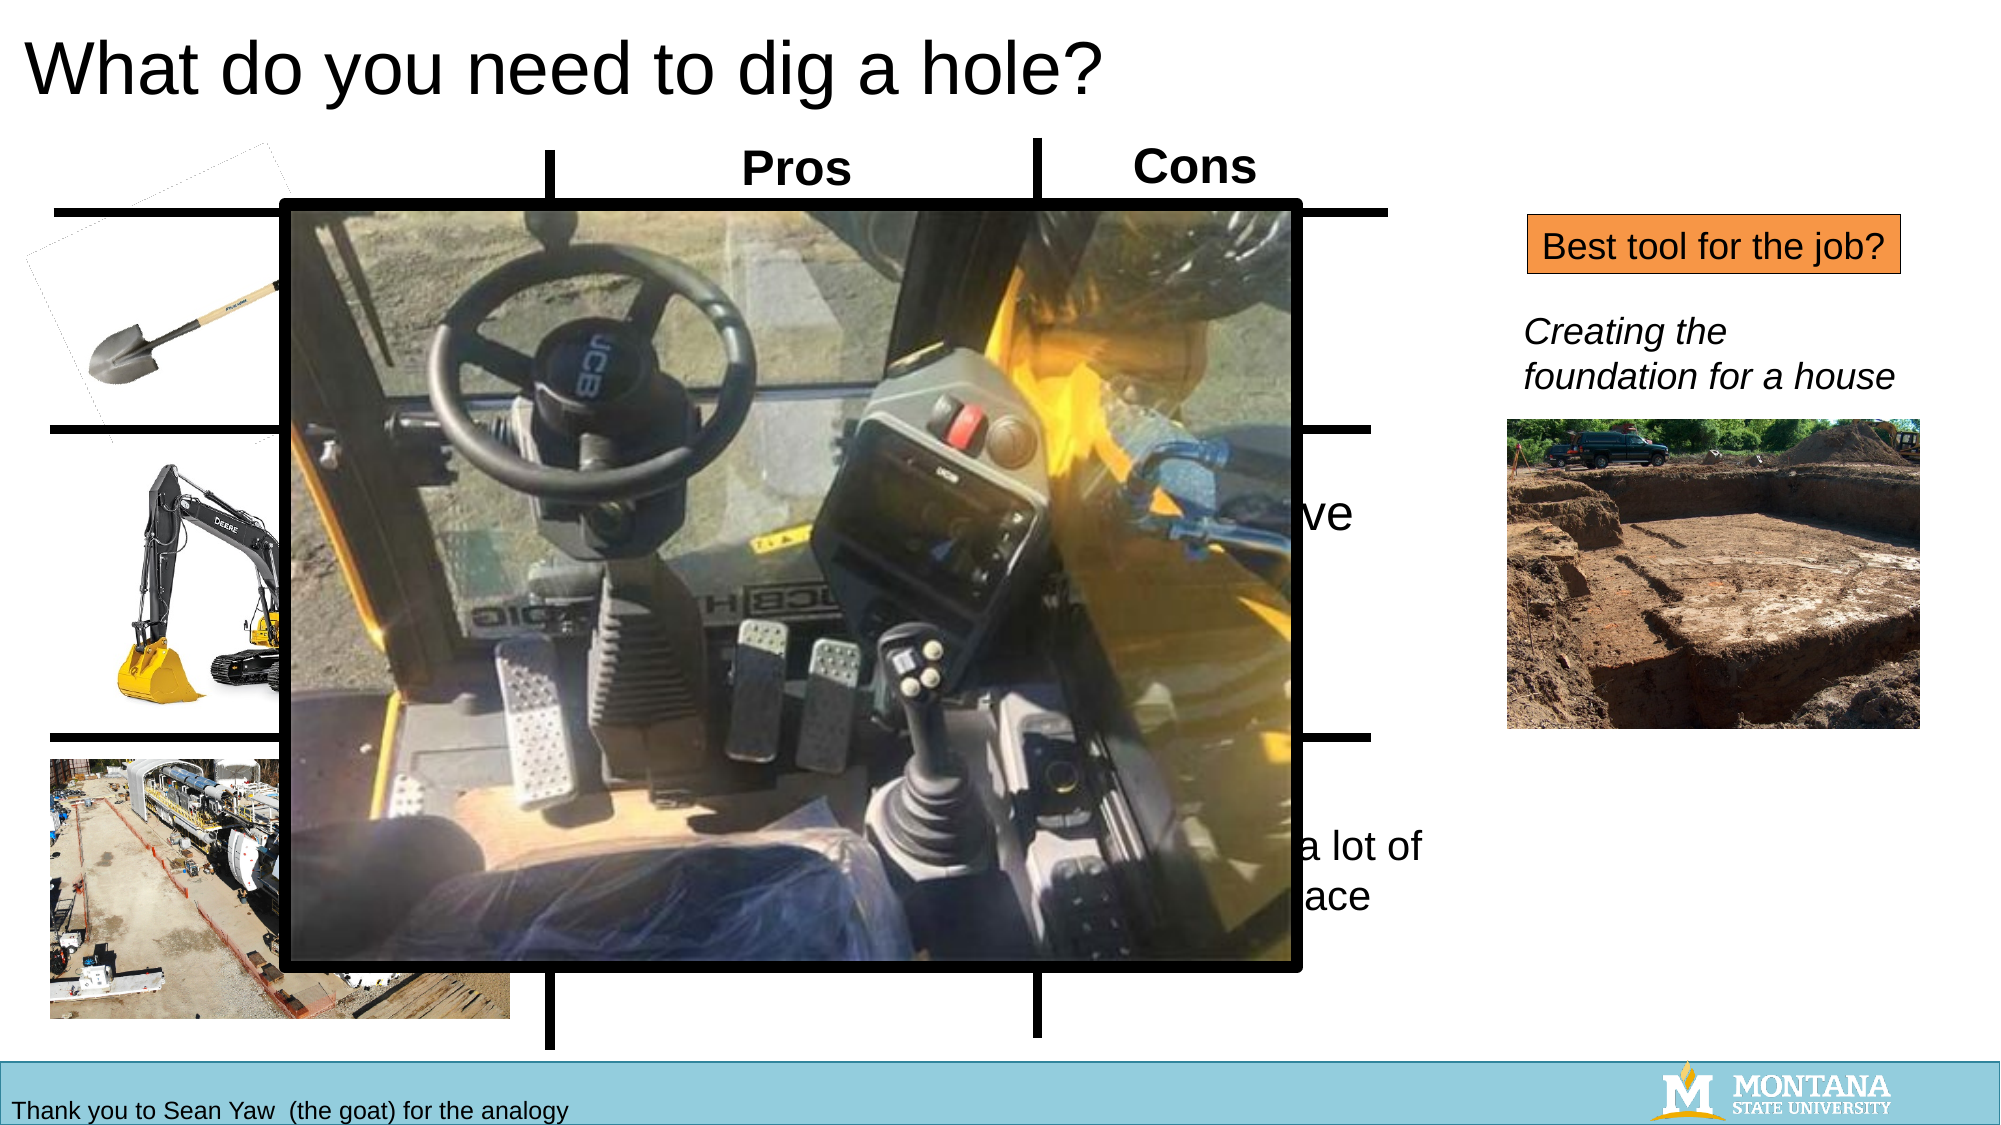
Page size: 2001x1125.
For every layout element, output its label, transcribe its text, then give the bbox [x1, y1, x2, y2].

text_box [1892, 1060, 2000, 1125]
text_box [0, 1060, 1647, 1125]
picture [1649, 1060, 1892, 1122]
text_box Cons [1118, 125, 1273, 198]
picture [3, 141, 1291, 1019]
text_box Pros [726, 127, 868, 198]
picture [1507, 419, 1921, 729]
text_box Best tool for the job? [1527, 214, 1901, 274]
text_box Creating the foundation for a house [1508, 299, 1922, 405]
text_box Takes up a lot of garage space [1303, 811, 1516, 927]
text_box What do you need to dig a hole? [9, 12, 1120, 118]
text_box Expensive Training [1303, 472, 1369, 608]
